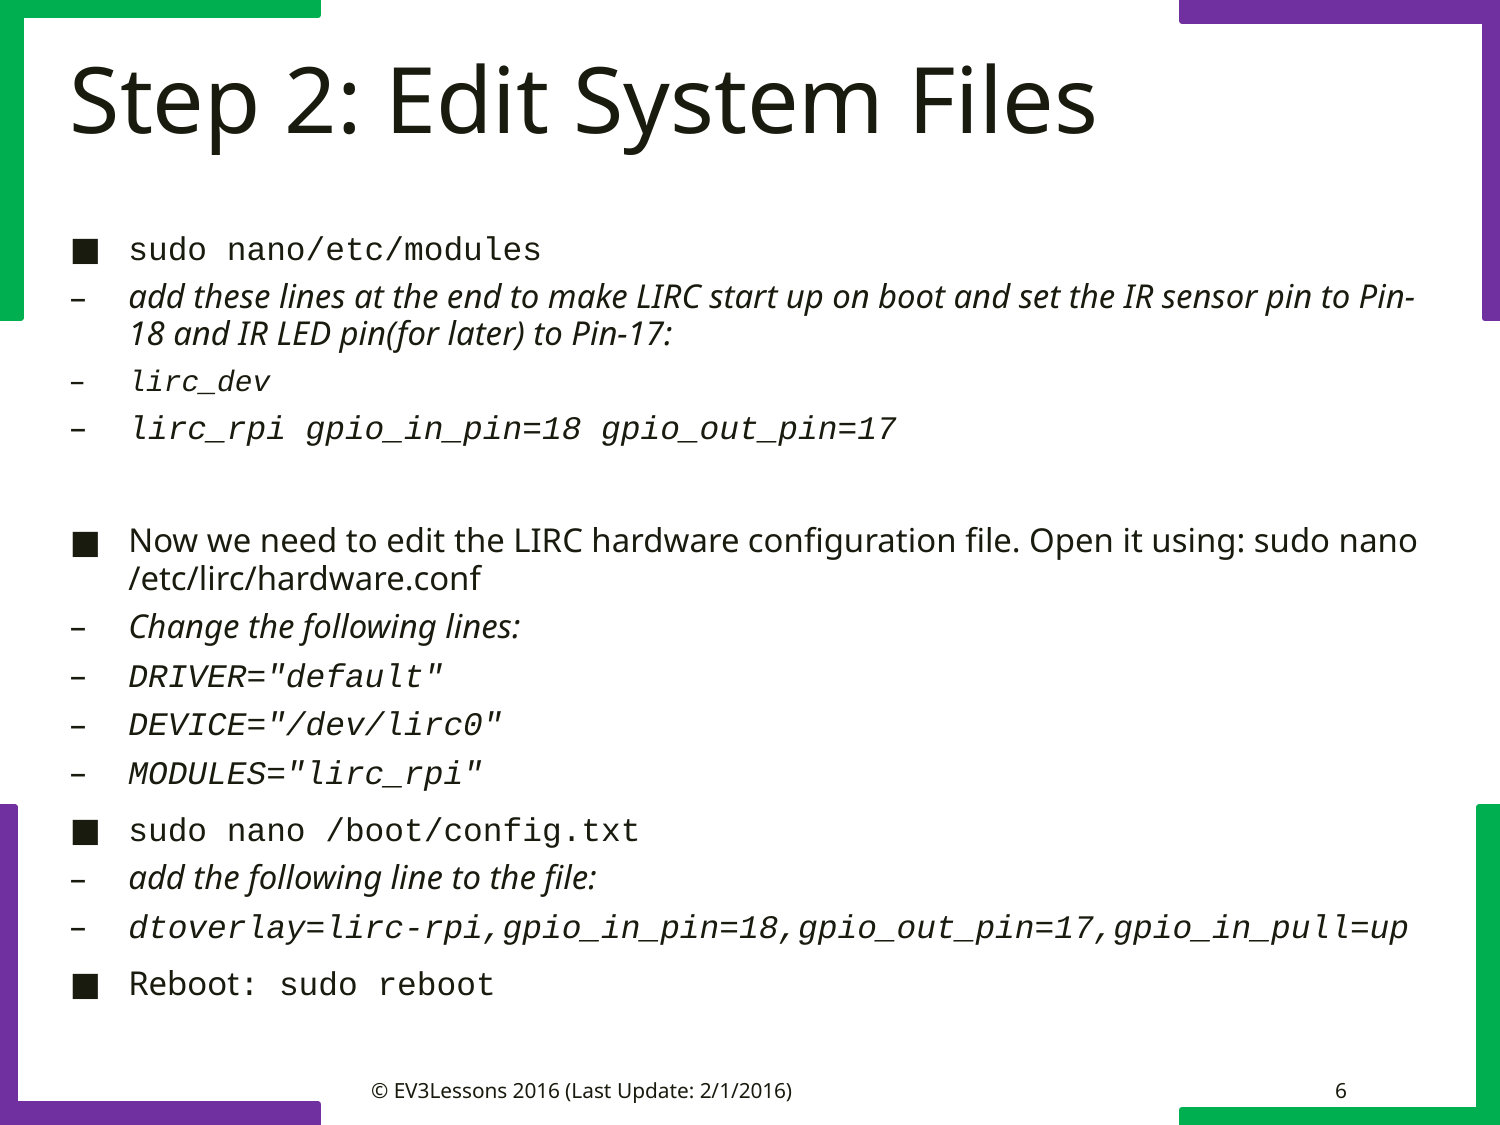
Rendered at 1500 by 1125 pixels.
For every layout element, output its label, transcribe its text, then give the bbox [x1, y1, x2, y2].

list sudo nano/etc/modules add these lines at the end to make LIRC start up on boot and set the IR sensor pin to Pin-18 and IR LED pin(for later) to Pin-17: lirc_dev lirc_rpi gpio_in_pin=18 gpio_out_pin=17 Now we need to edit the LIRC hardware configuration file. Open it using: sudo nano /etc/lirc/hardware.conf Change the following lines: DRIVER="default" DEVICE="/dev/lirc0" MODULES="lirc_rpi" sudo nano /boot/config.txt add the following line to the file: dtoverlay=lirc-rpi,gpio_in_pin=18,gpio_out_pin=17,gpio_in_pull=up Reboot: sudo reboot [54, 222, 1442, 1024]
title Step 2: Edit System Files [54, 47, 1442, 185]
footer © EV3Lessons 2016 (Last Update: 2/1/2016) [355, 1058, 1129, 1125]
slide_number 6 [1165, 1058, 1362, 1125]
